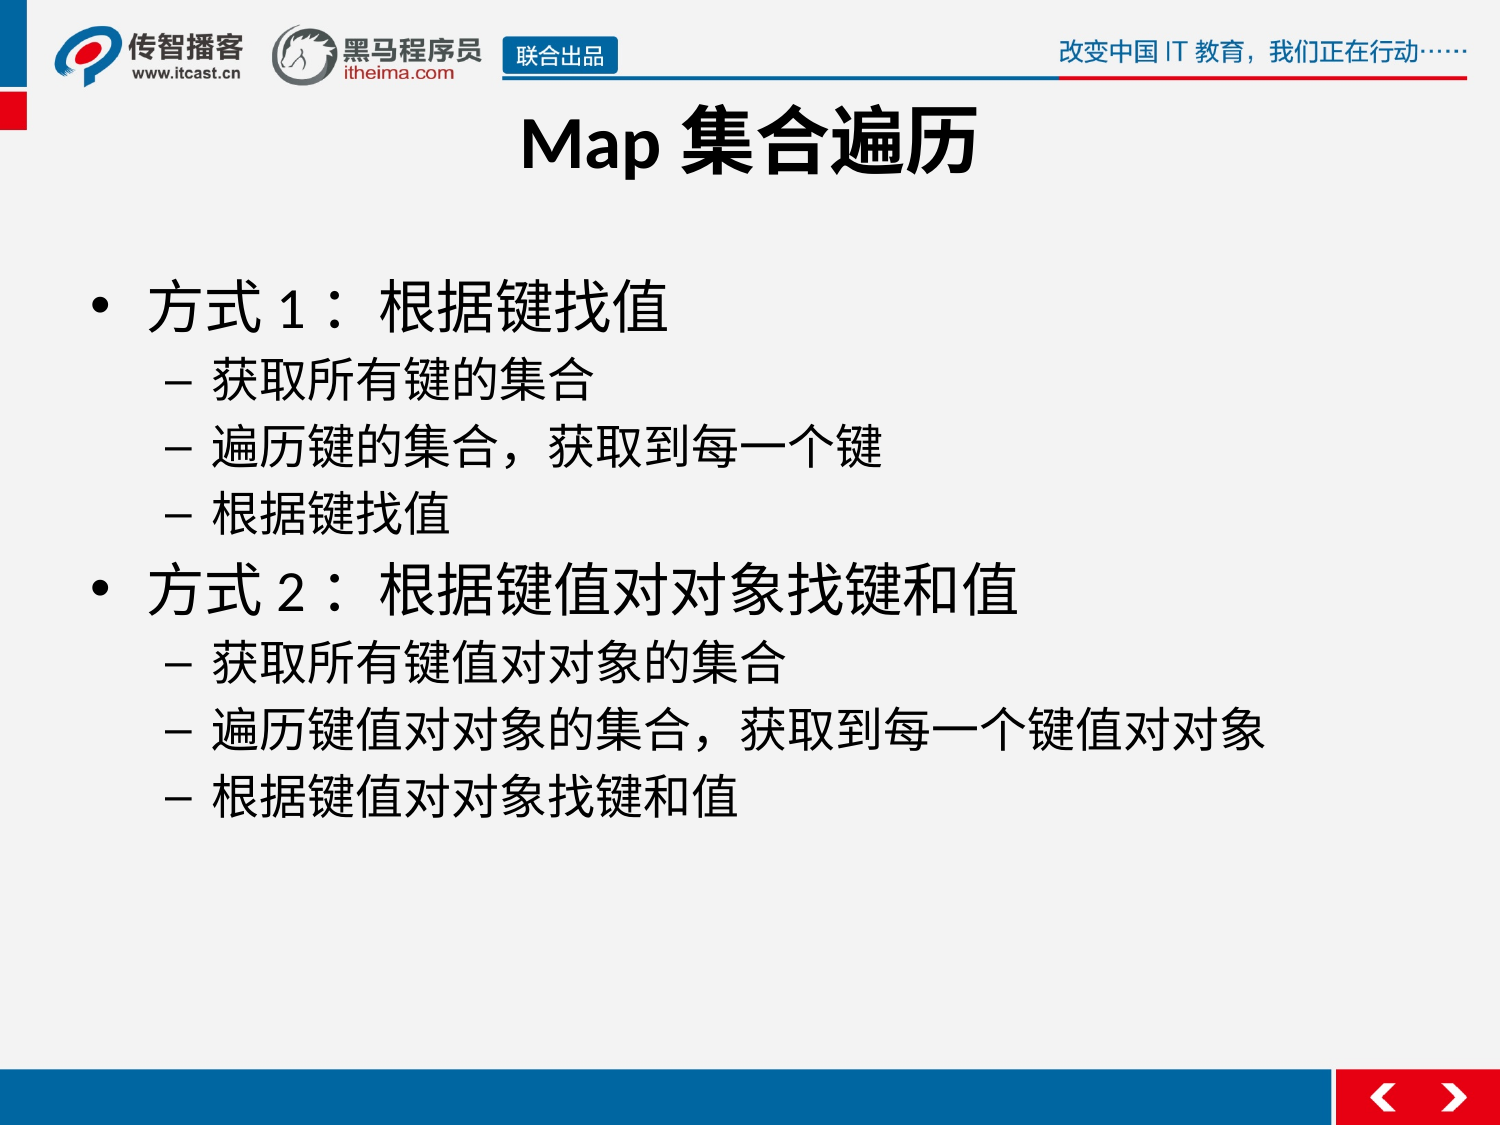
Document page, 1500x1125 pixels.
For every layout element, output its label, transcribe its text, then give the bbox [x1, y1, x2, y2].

picture [0, 0, 1500, 1125]
title Map集合遍历 [75, 45, 1425, 233]
list 方式1：根据键找值 获取所有键的集合 遍历键的集合，获取到每一个键 根据键找值 方式2：根据键值对对象找键和值 获取所有键值对对象的集合 遍历键值对对象的集合，获取到每一个键值对对象 根据键值对对象找键和值 [75, 262, 1425, 1005]
